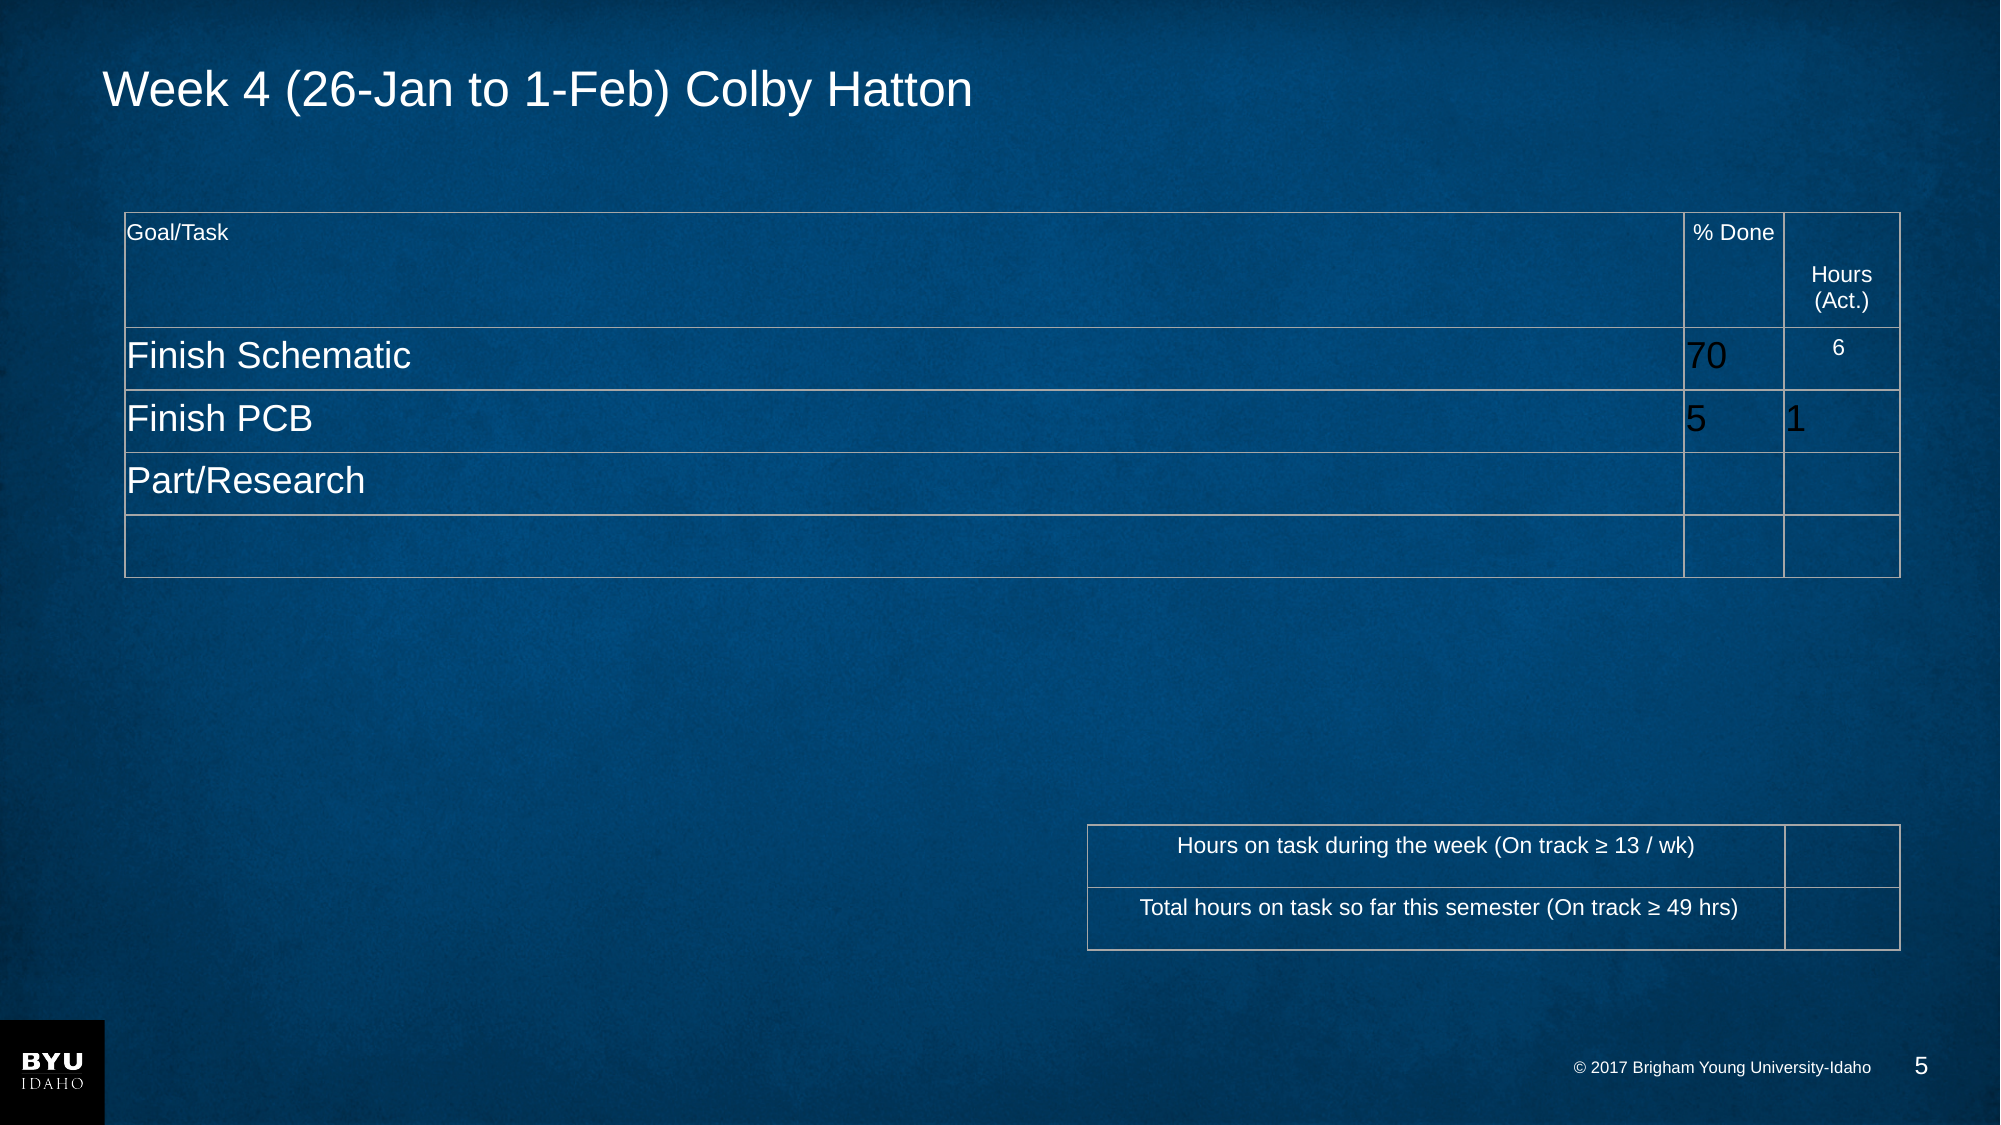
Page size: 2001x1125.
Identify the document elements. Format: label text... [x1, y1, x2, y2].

table_cell Part/Research [126, 453, 1683, 514]
table_cell Finish PCB [126, 391, 1683, 452]
table_header [1786, 826, 1899, 887]
table_cell 70 [1685, 328, 1783, 389]
table_cell [1685, 453, 1783, 514]
text_box Week 4 (26-Jan to 1-Feb) Colby Hatton [87, 12, 1900, 162]
table_cell Total hours on task so far this semester (On track ≥ 49 hrs) [1088, 888, 1784, 949]
picture [0, 0, 2000, 1125]
table_cell [1785, 453, 1899, 514]
table_header Goal/Task [126, 213, 1683, 327]
table_cell 5 [1685, 391, 1783, 452]
table_cell 1 [1785, 391, 1899, 452]
table_header Hours (Act.) [1785, 213, 1899, 327]
table_header % Done [1685, 213, 1783, 327]
table_cell Finish Schematic [126, 328, 1683, 389]
table_cell [1786, 888, 1899, 949]
table_cell [1785, 516, 1899, 577]
table_cell 6 [1785, 328, 1899, 389]
table_cell [1685, 516, 1783, 577]
table_header Hours on task during the week (On track ≥ 13 / wk) [1088, 826, 1784, 887]
table_cell [126, 516, 1683, 577]
